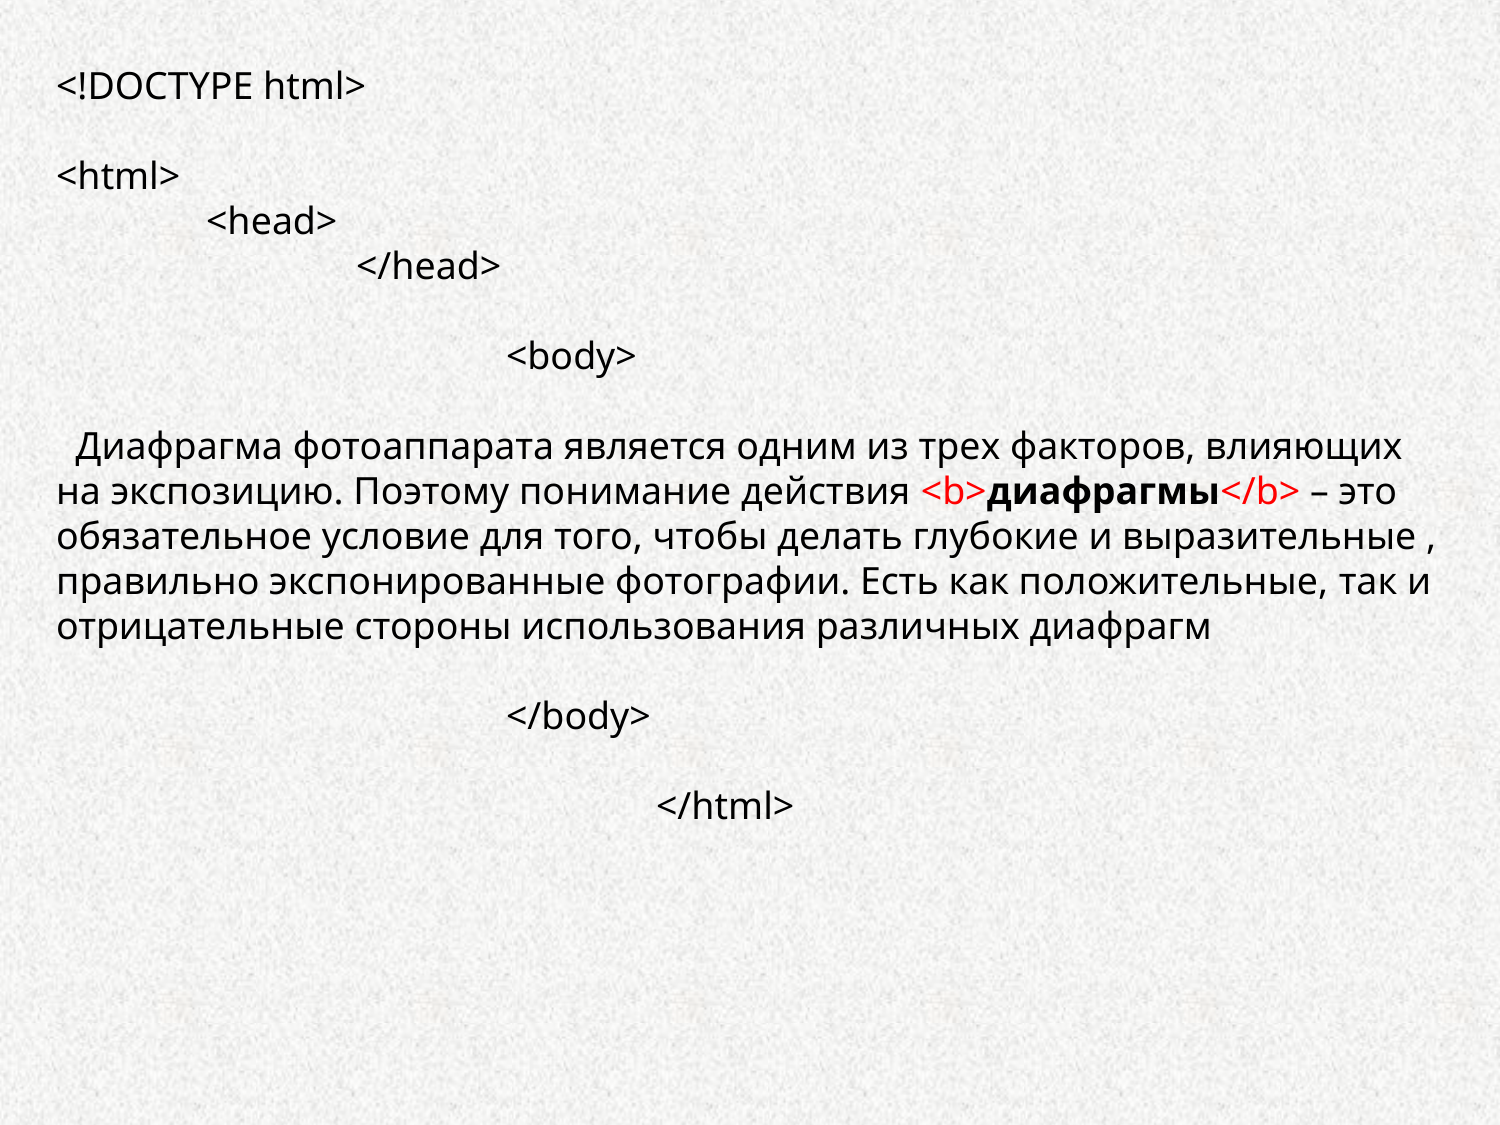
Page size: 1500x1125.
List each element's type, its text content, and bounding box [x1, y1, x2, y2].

text_box <!DOCTYPE html> <html> <head> </head> <body> Диафрагма фотоаппарата является одним из трех факторов, влияющих на экспозицию. Поэтому понимание действия <b>диафрагмы</b> – это обязательное условие для того, чтобы делать глубокие и выразительные , правильно экспонированные фотографии. Есть как положительные, так и отрицательные стороны использования различных диафрагм </body> </html> [41, 54, 1459, 835]
